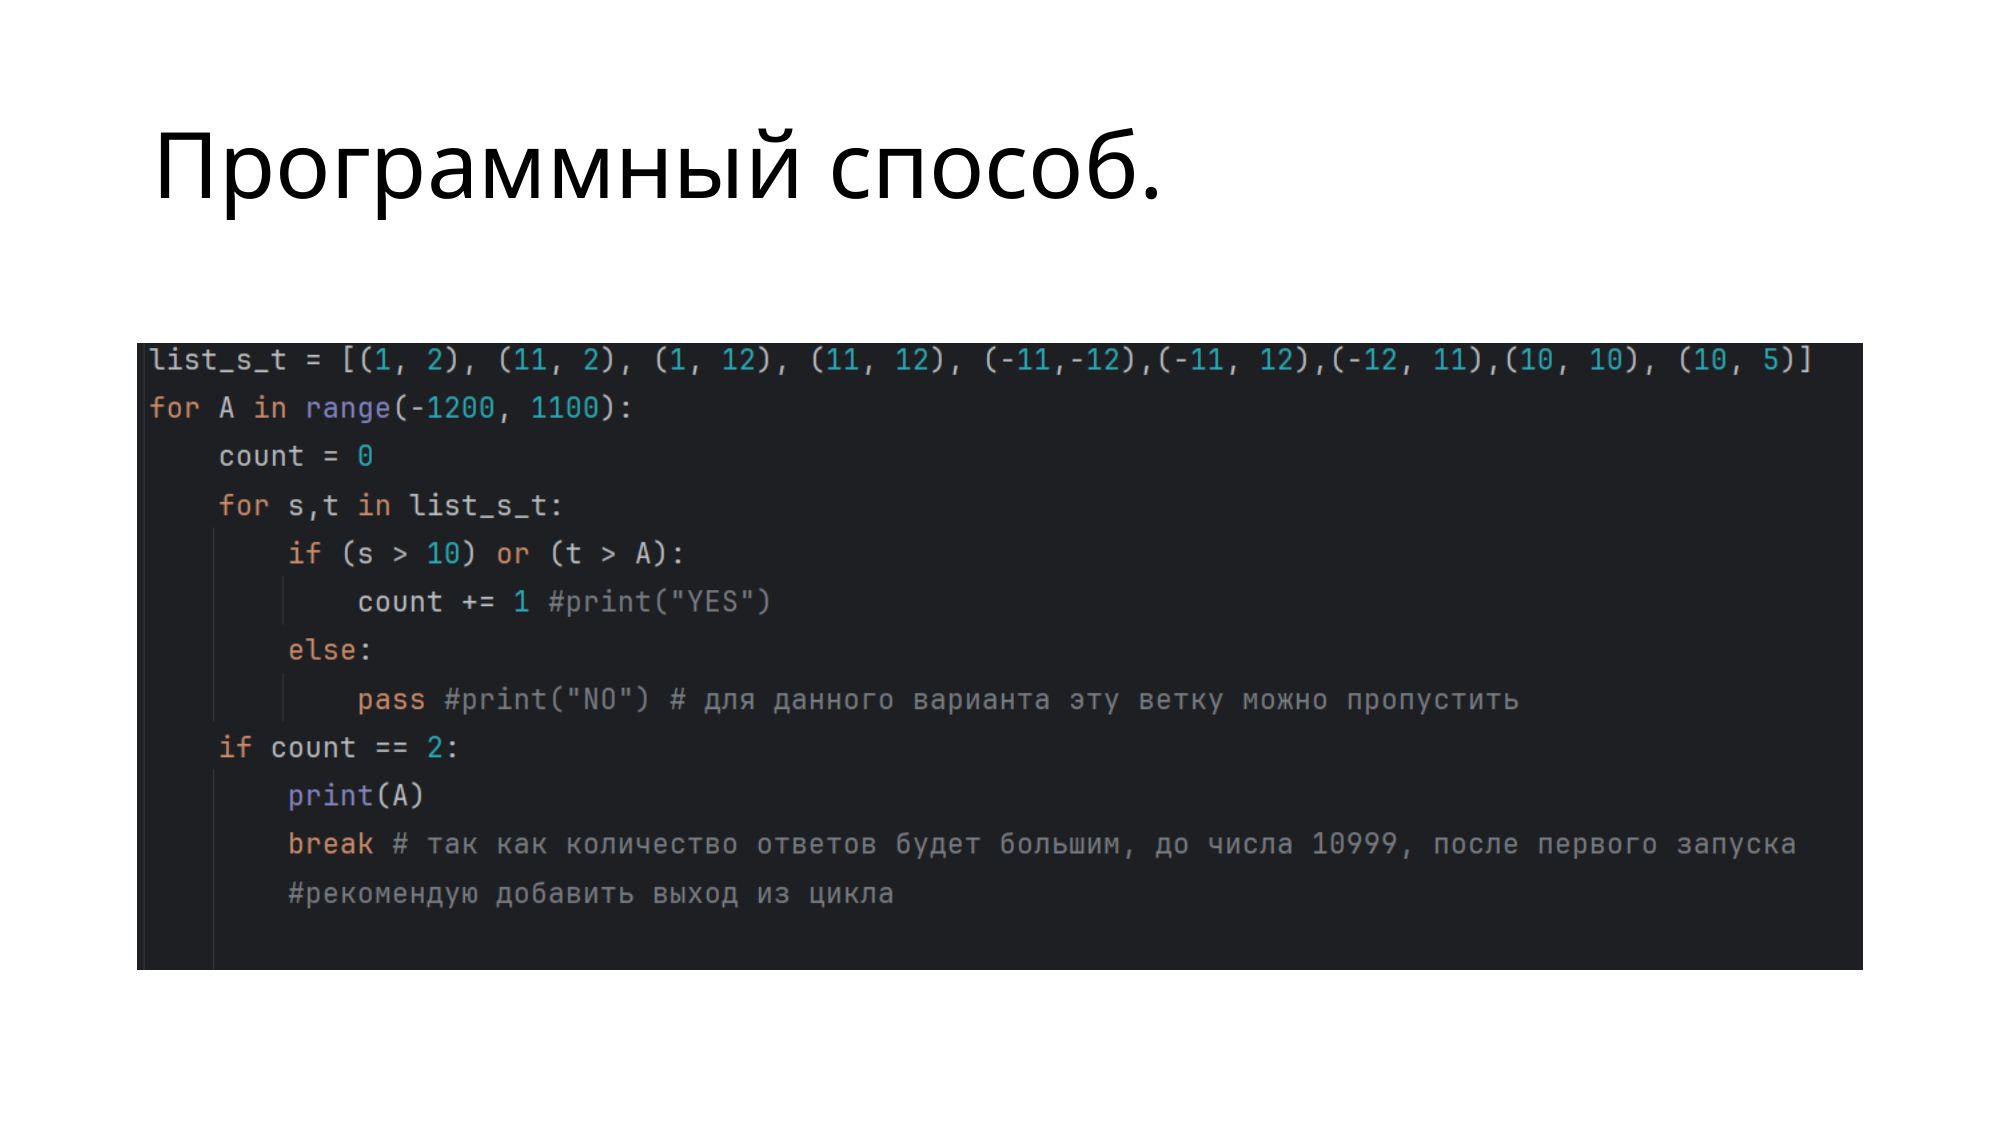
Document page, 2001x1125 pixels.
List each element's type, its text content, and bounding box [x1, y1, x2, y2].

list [137, 343, 1863, 970]
title Программный способ. [137, 59, 1863, 278]
